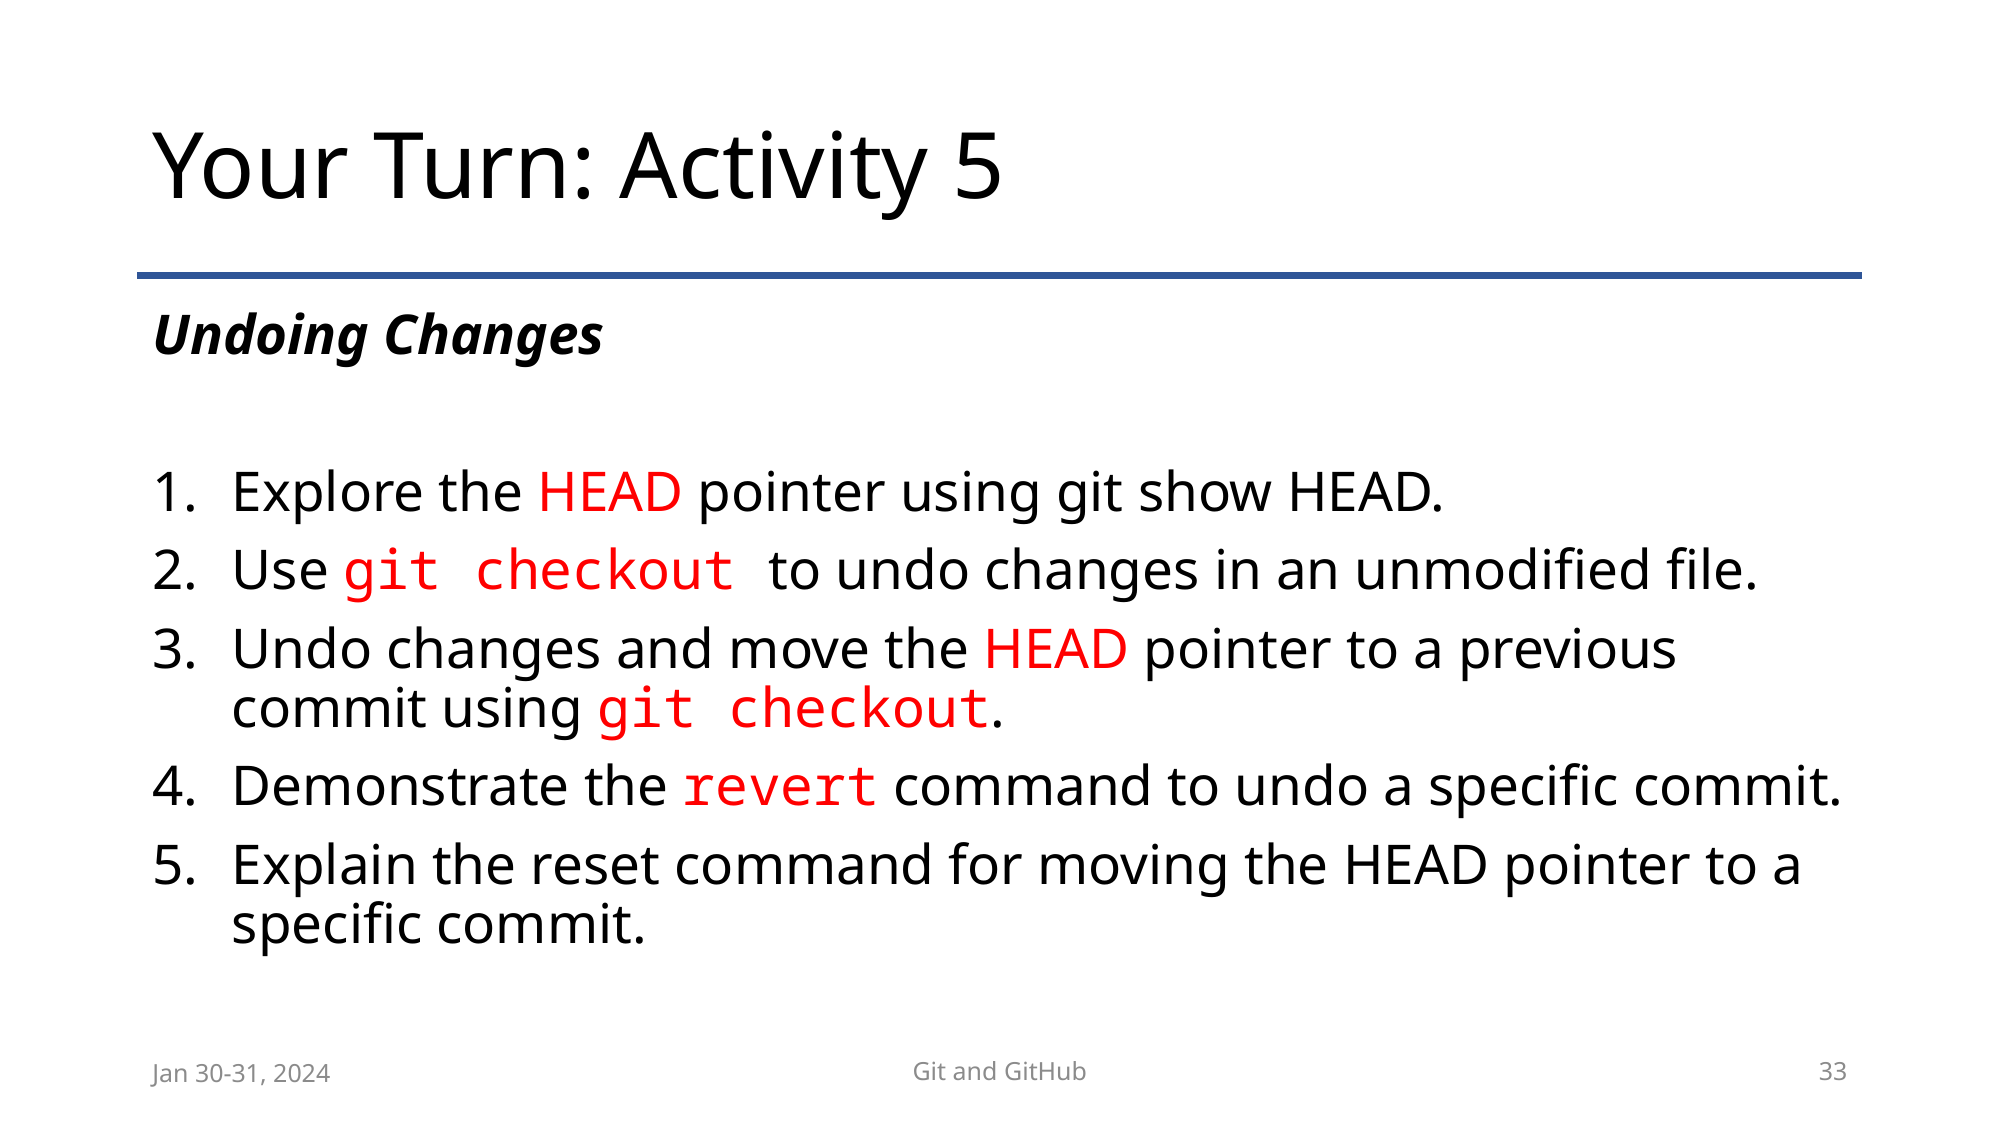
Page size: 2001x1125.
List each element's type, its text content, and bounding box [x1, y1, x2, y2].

title Your Turn: Activity 5 [137, 59, 1863, 278]
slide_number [137, 1042, 588, 1103]
list Undoing Changes Explore the HEAD pointer using git show HEAD. Use git checkout to undo changes in an unmodified file. Undo changes and move the HEAD pointer to a previous commit using git checkout. Demonstrate the revert command to undo a specific commit. Explain the reset command for moving the HEAD pointer to a specific commit. [137, 299, 1863, 1014]
footer Git and GitHub [662, 1042, 1338, 1103]
slide_number 33 [1412, 1042, 1863, 1103]
